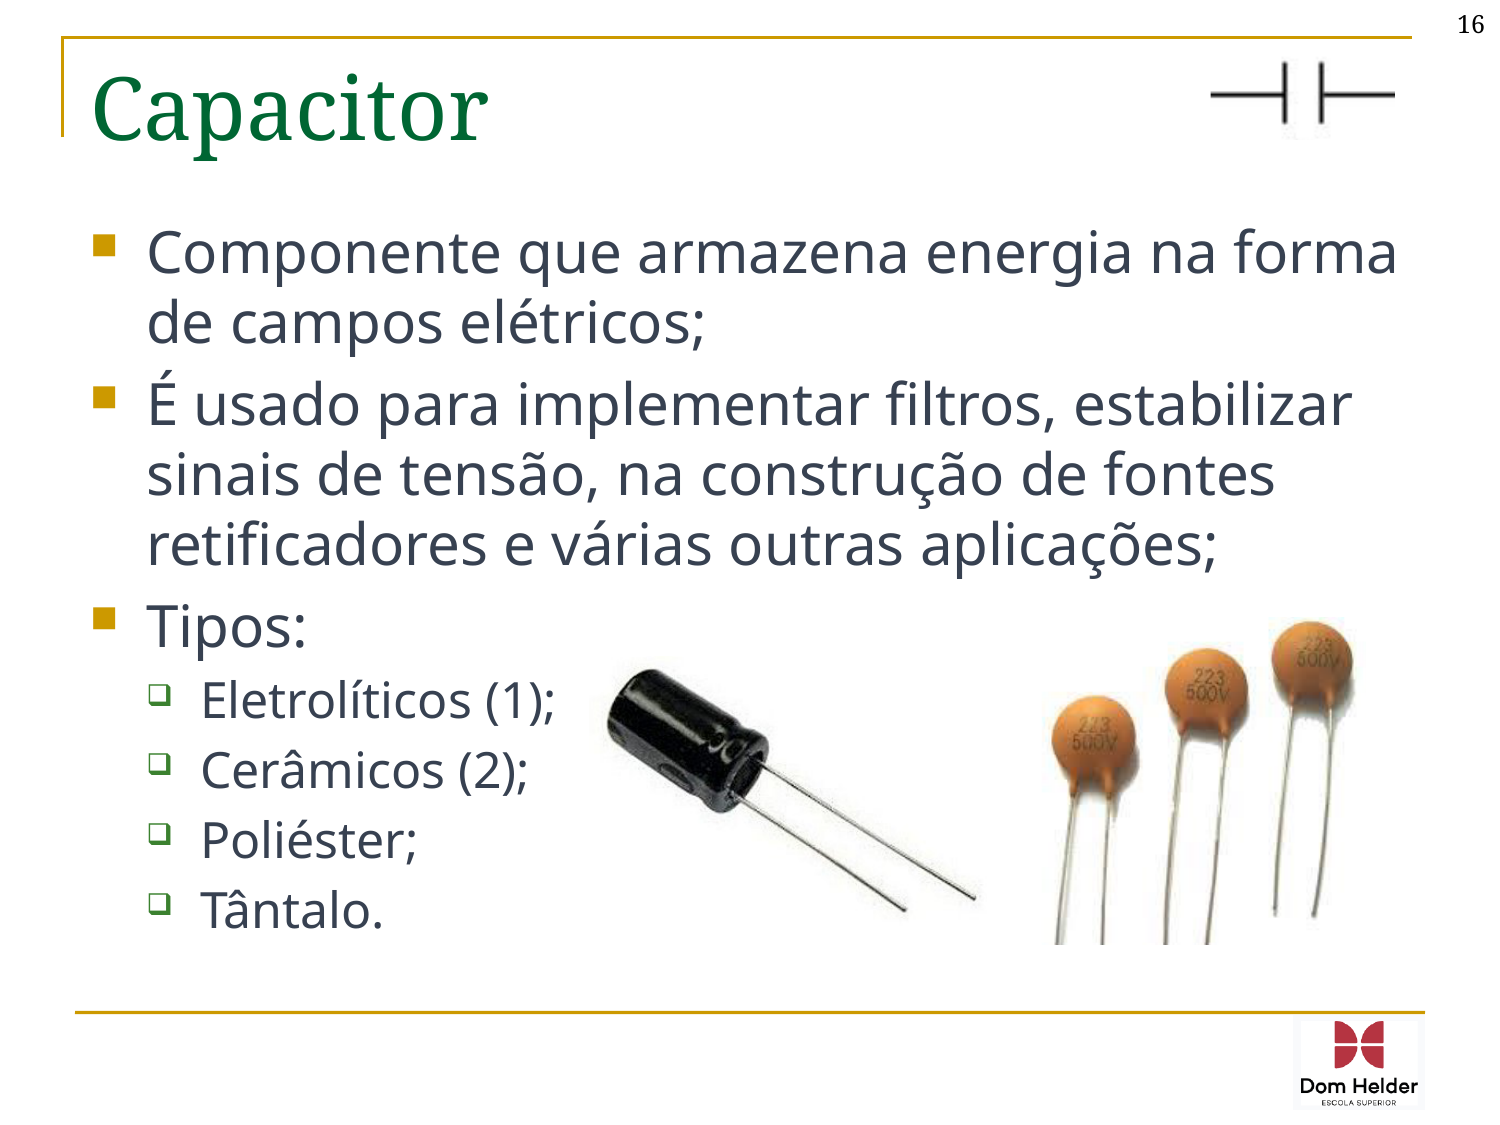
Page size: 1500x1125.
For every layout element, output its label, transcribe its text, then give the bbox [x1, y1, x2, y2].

picture [588, 617, 1367, 945]
title Capacitor [75, 45, 1425, 208]
slide_number 16 [1424, 0, 1500, 51]
list Componente que armazena energia na forma de campos elétricos; É usado para implementar filtros, estabilizar sinais de tensão, na construção de fontes retificadores e várias outras aplicações; Tipos: Eletrolíticos (1); Cerâmicos (2); Poliéster; Tântalo. [75, 208, 1425, 1006]
picture [1293, 1015, 1425, 1110]
picture [1210, 47, 1396, 140]
